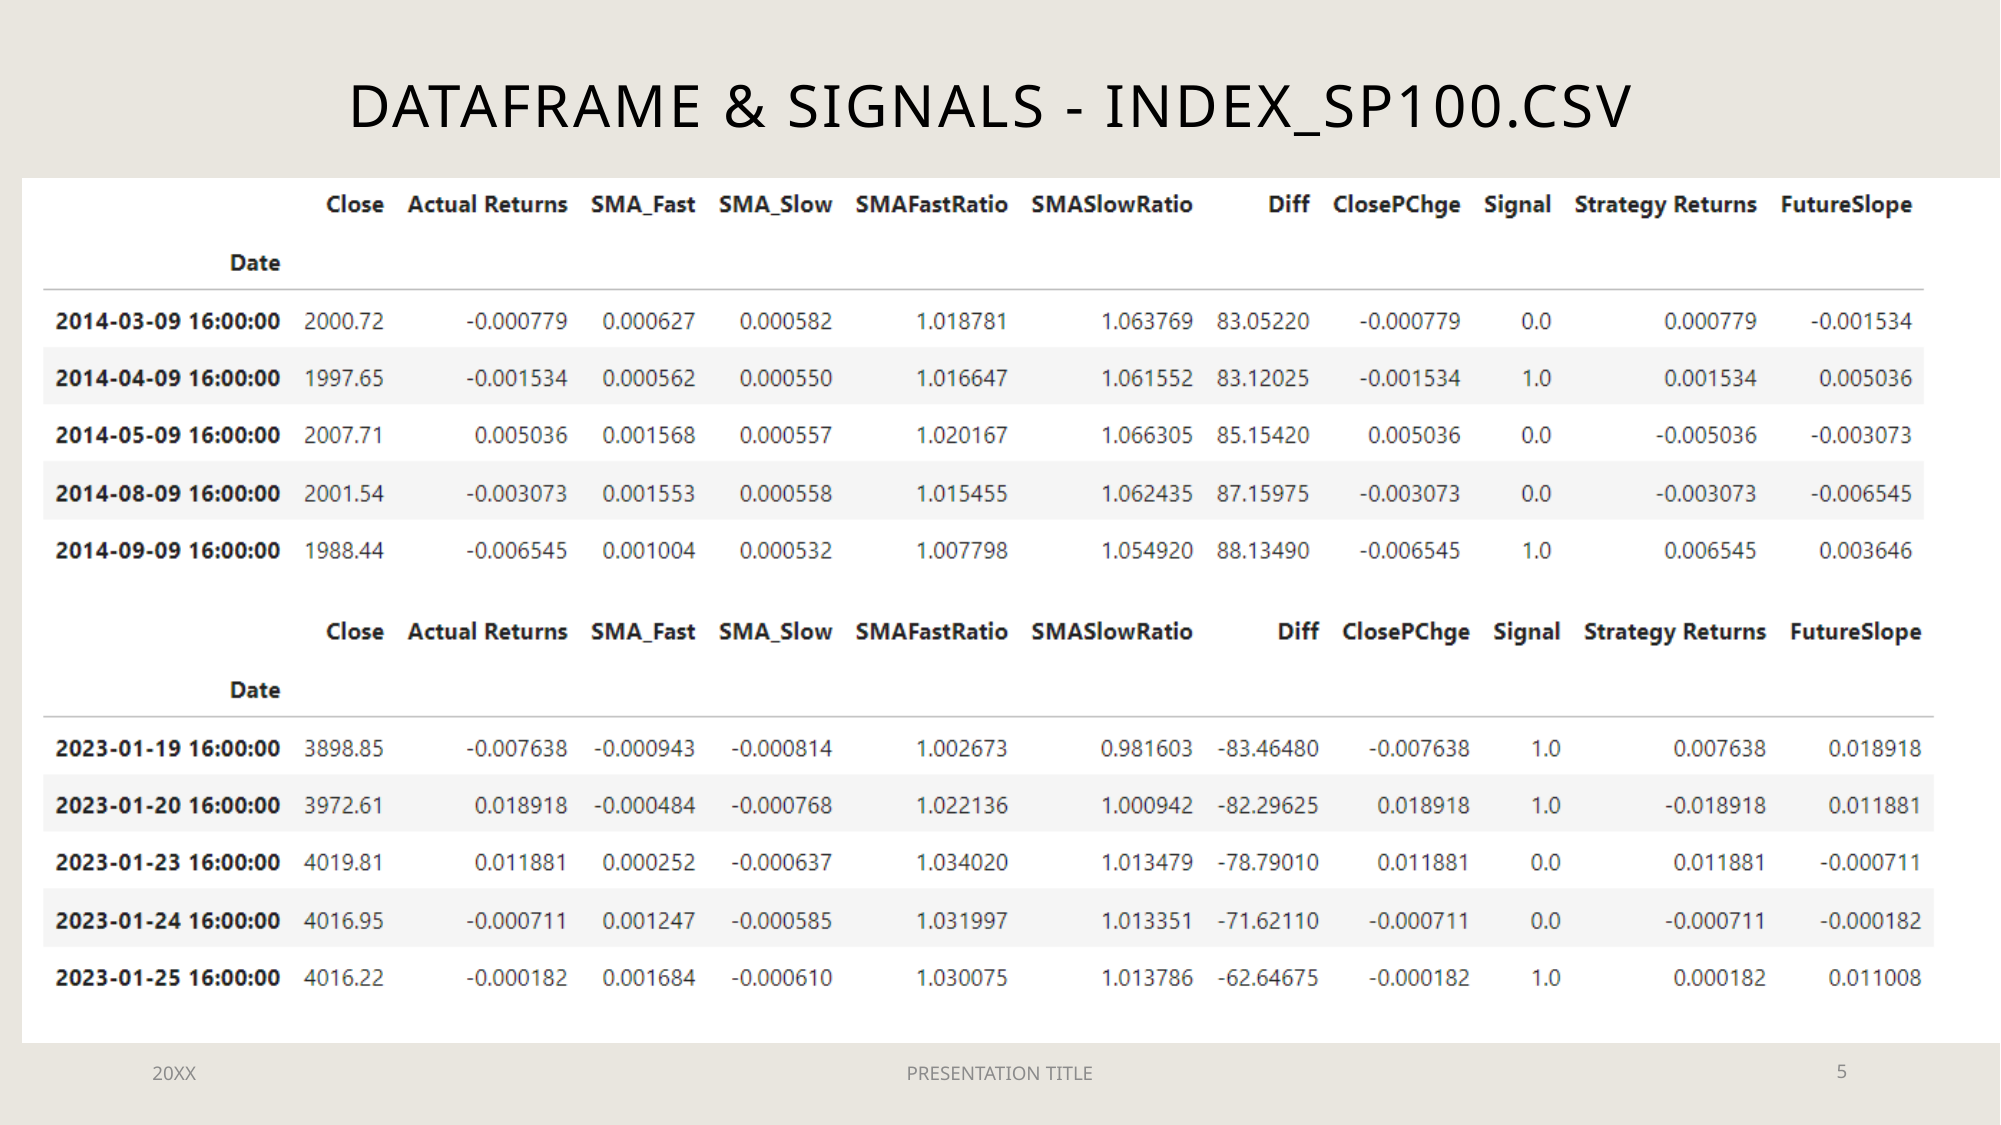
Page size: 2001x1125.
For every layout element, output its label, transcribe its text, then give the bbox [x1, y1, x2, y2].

title Dataframe & SIGNALS - INDEX_SP100.csv [137, 0, 1863, 178]
chart [22, 178, 2000, 1043]
slide_number 20XX [137, 1043, 588, 1103]
slide_number 5 [1412, 1043, 1863, 1103]
footer PRESENTATION TITLE [662, 1043, 1338, 1103]
